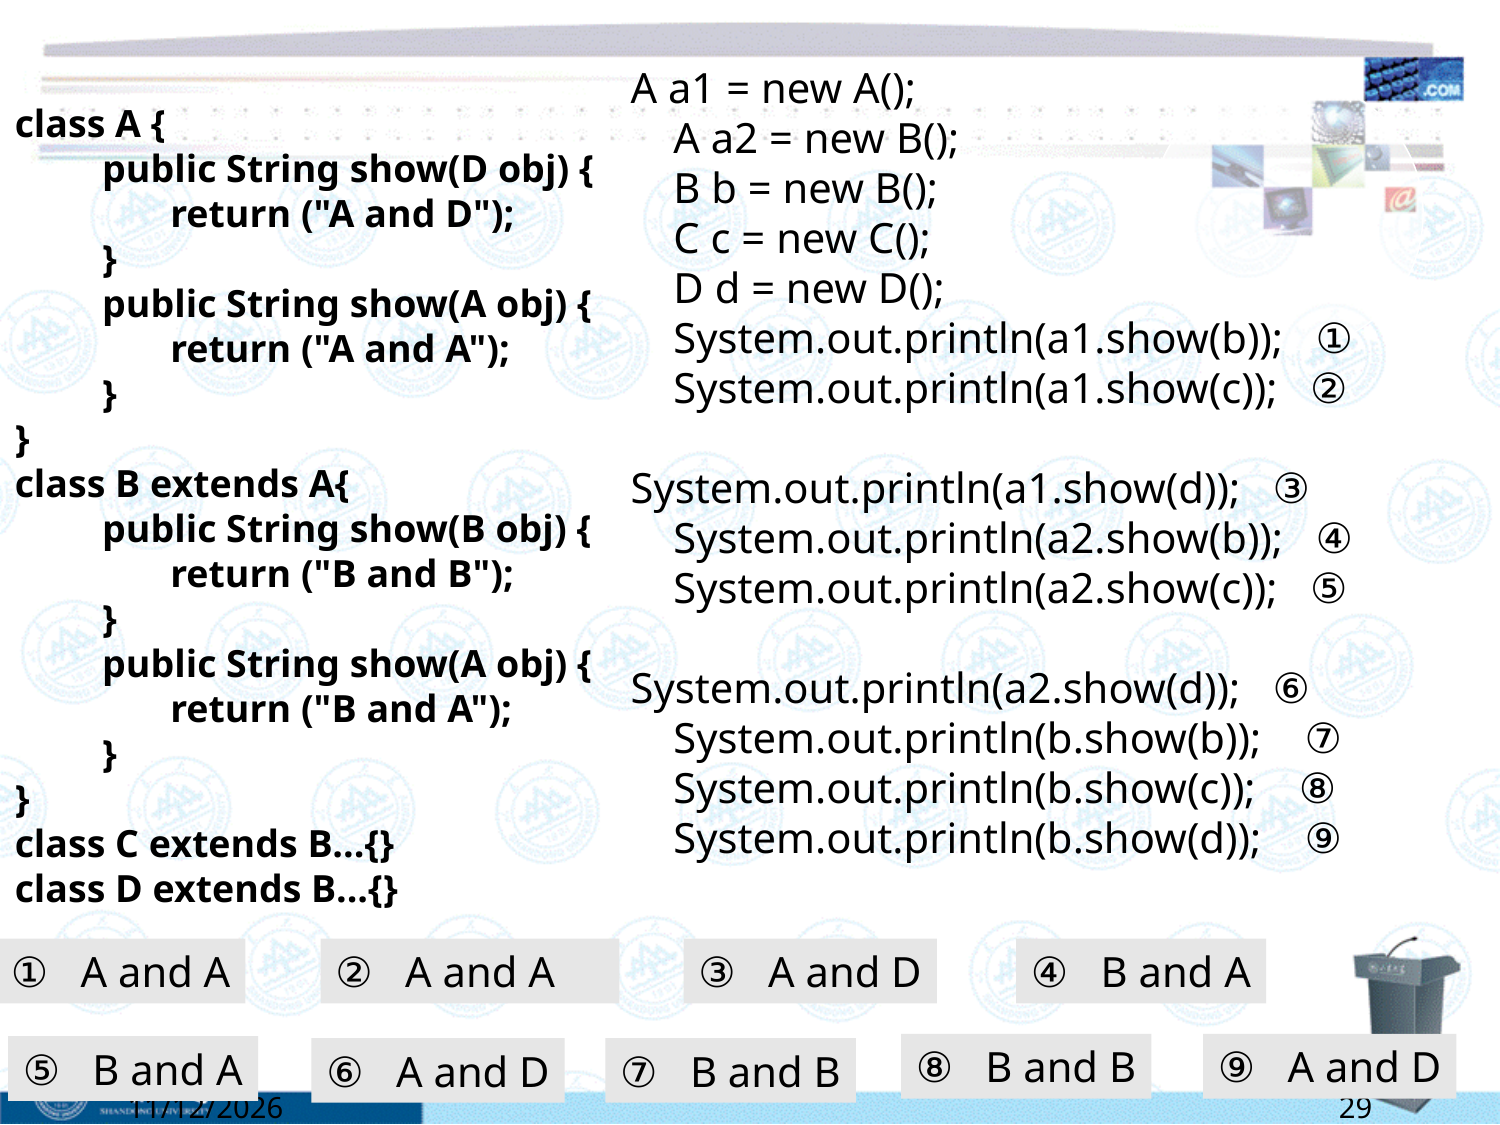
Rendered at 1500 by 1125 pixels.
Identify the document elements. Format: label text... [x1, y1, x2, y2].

text_box ② A and A [320, 938, 620, 1004]
text_box ③ A and D [683, 938, 937, 1004]
text_box ① A and A [0, 938, 246, 1004]
text_box ④ B and A [1016, 938, 1267, 1004]
text_box ⑨ A and D [1203, 1033, 1457, 1099]
text_box ⑧ B and B [901, 1033, 1152, 1099]
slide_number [112, 1082, 425, 1125]
slide_number 29 [1074, 1082, 1388, 1125]
text_box ⑥ A and D [311, 1038, 565, 1103]
text_box class A { public String show(D obj) { return ("A and D"); } public String show(A obj) { return ("A and A"); } } class B extends A{ public String show(B obj) { return ("B and B"); } public String show(A obj) { return ("B and A"); } } class C extends B...{} class D extends B...{} [0, 93, 1025, 918]
text_box ⑤ B and A [8, 1036, 259, 1101]
text_box ⑦ B and B [605, 1038, 856, 1103]
text_box A a1 = new A(); A a2 = new B(); B b = new B(); C c = new C(); D d = new D(); System.out.println(a1.show(b)); ① System.out.println(a1.show(c)); ② System.out.println(a1.show(d)); ③ System.out.println(a2.show(b)); ④ System.out.println(a2.show(c)); ⑤ System.out.println(a2.show(d)); ⑥ System.out.println(b.show(b)); ⑦ System.out.println(b.show(c)); ⑧ System.out.println(b.show(d)); ⑨ [572, 54, 1500, 870]
picture [0, 870, 1500, 1124]
picture [0, 1, 1500, 93]
